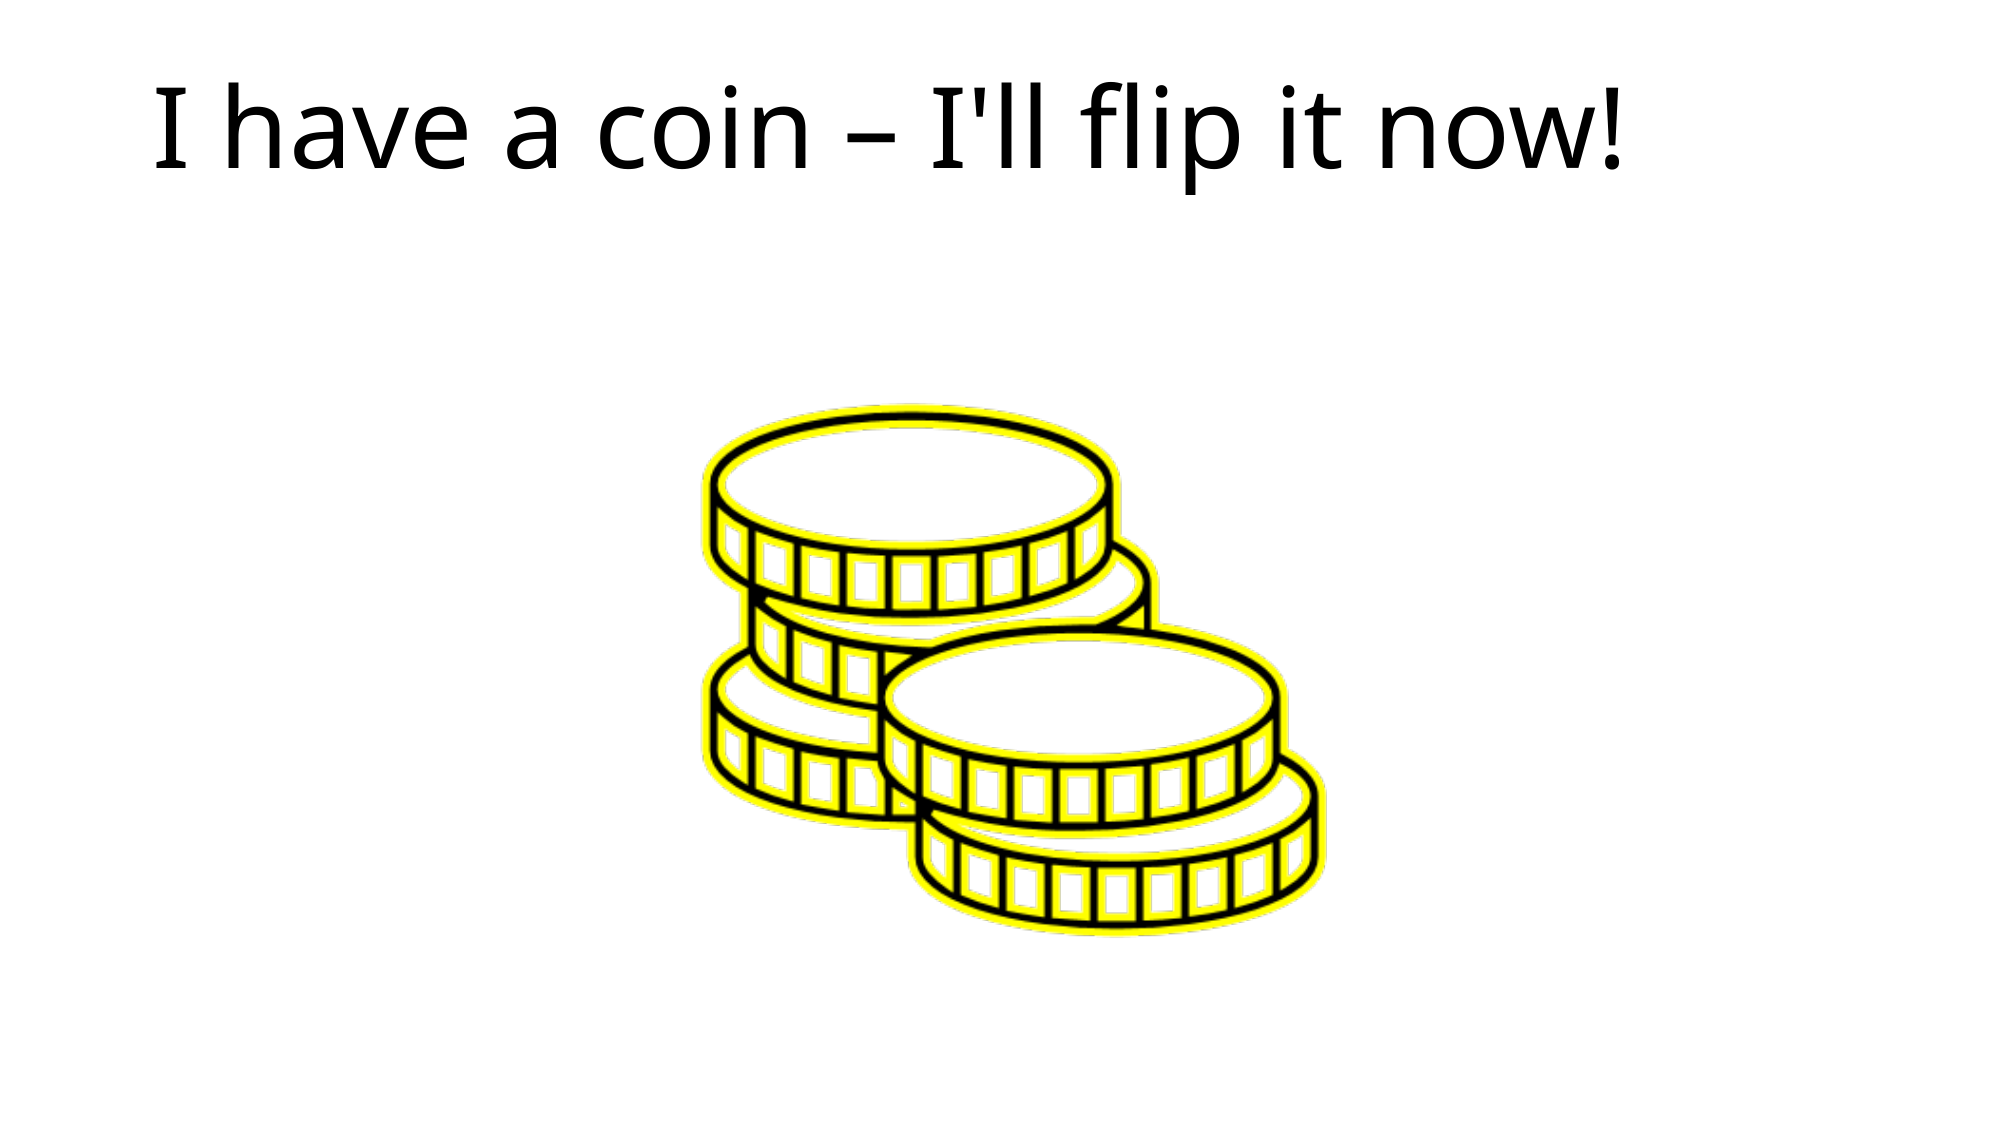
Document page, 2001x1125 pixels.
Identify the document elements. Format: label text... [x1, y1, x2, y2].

picture [635, 305, 1365, 1035]
title I have a coin – I'll flip it now! [137, 47, 1863, 201]
